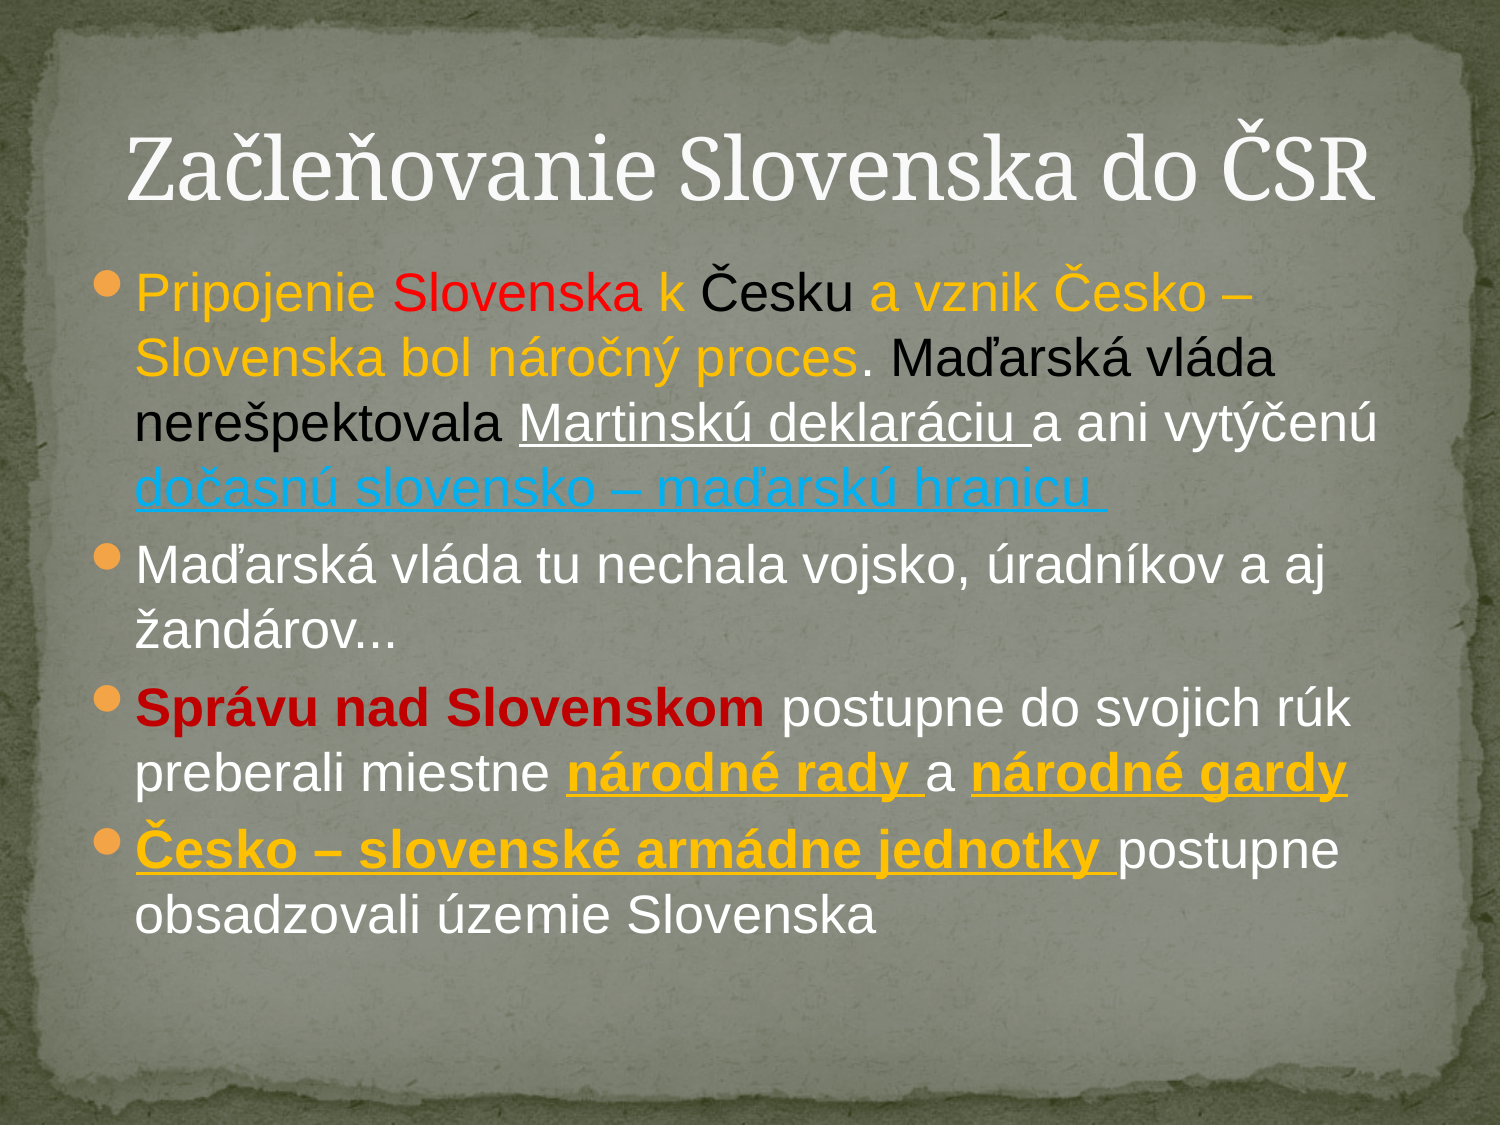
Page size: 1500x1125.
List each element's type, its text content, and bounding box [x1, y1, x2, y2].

title Začleňovanie Slovenska do ČSR [74, 24, 1425, 225]
list Pripojenie Slovenska k Česku a vznik Česko – Slovenska bol náročný proces. Maďarská vláda nerešpektovala Martinskú deklaráciu a ani vytýčenú dočasnú slovensko – maďarskú hranicu Maďarská vláda tu nechala vojsko, úradníkov a aj žandárov... Správu nad Slovenskom postupne do svojich rúk preberali miestne národné rady a národné gardy Česko – slovenské armádne jednotky postupne obsadzovali územie Slovenska [75, 249, 1425, 1000]
